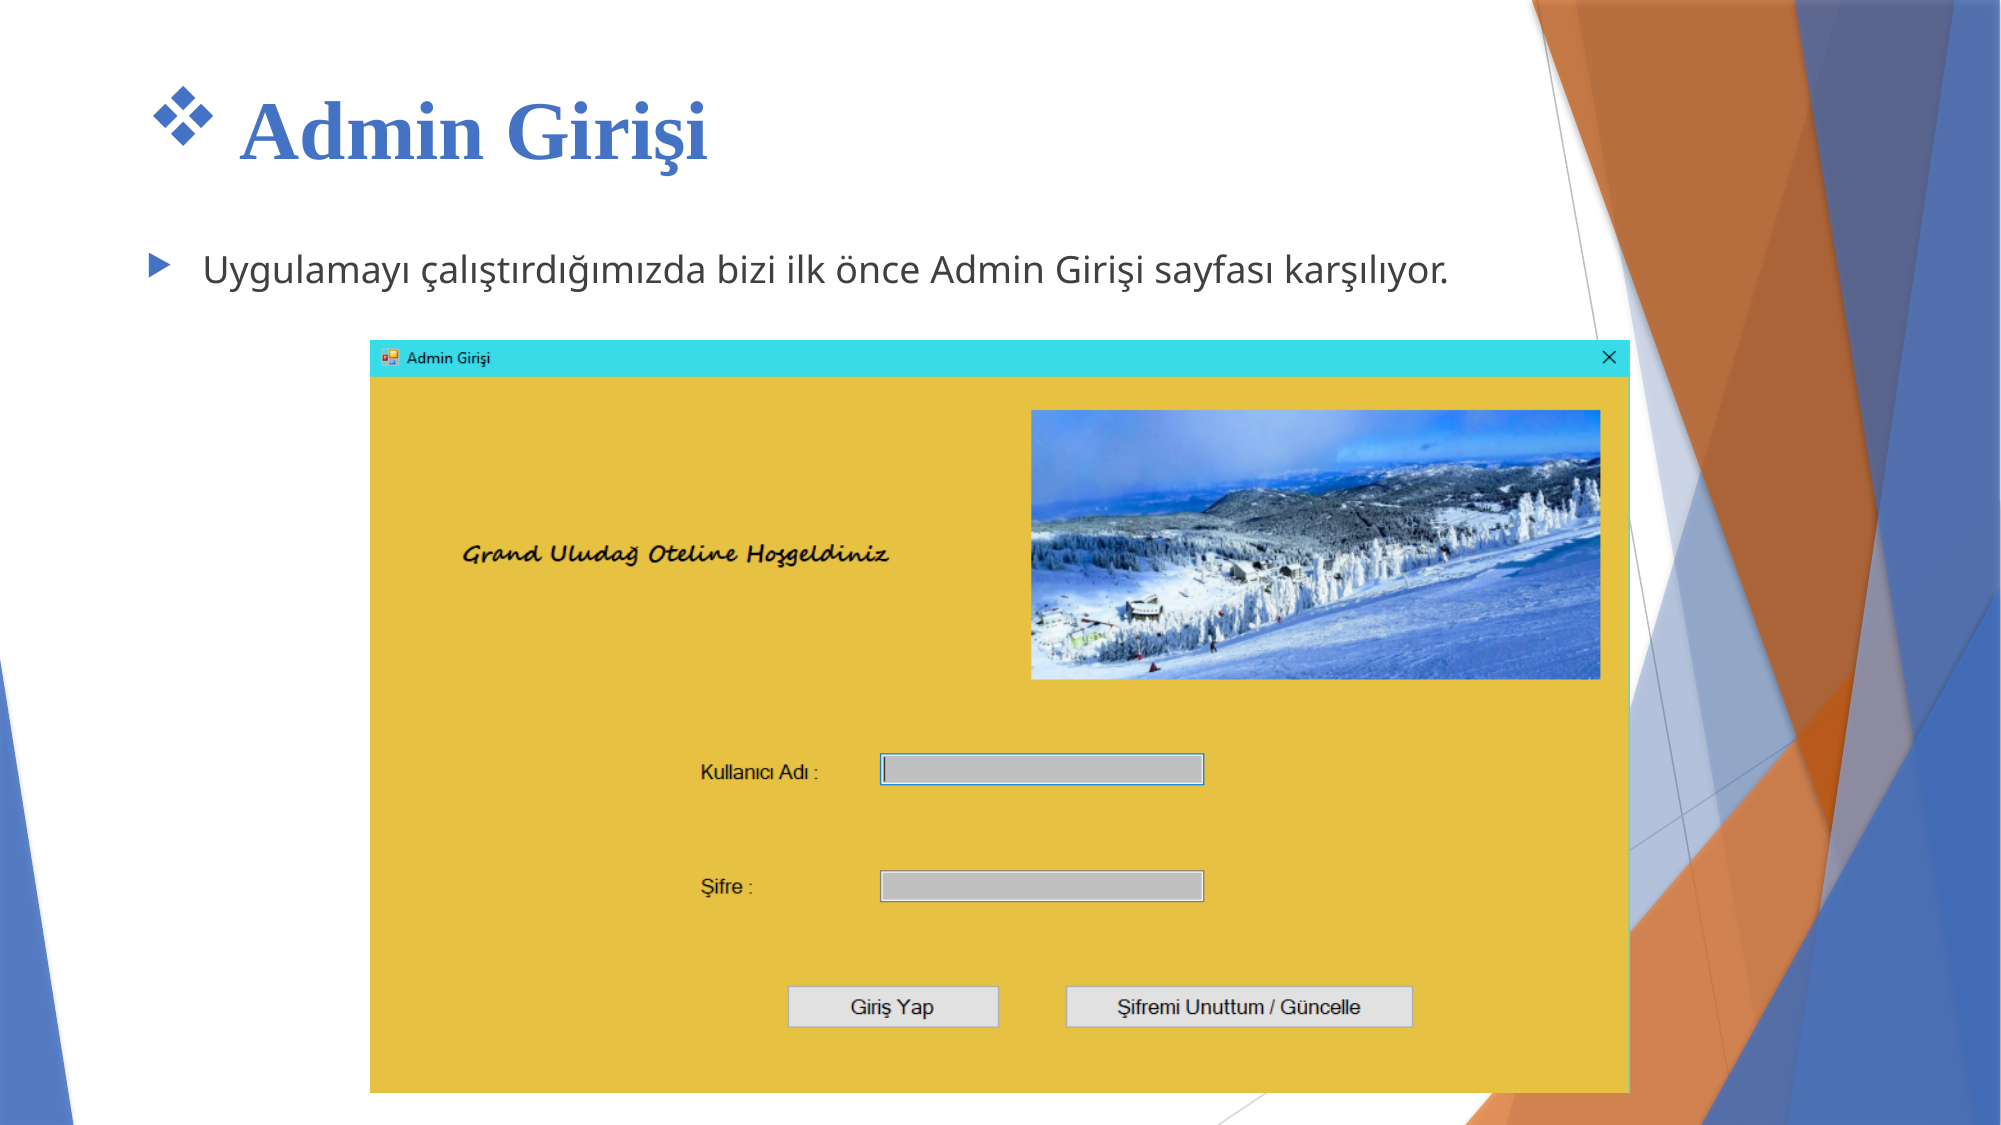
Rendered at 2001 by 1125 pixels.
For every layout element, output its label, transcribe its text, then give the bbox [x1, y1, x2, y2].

title Admin Girişi [130, 69, 1542, 238]
picture [369, 339, 1631, 1093]
list Uygulamayı çalıştırdığımızda bizi ilk önce Admin Girişi sayfası karşılıyor. [130, 238, 1542, 409]
